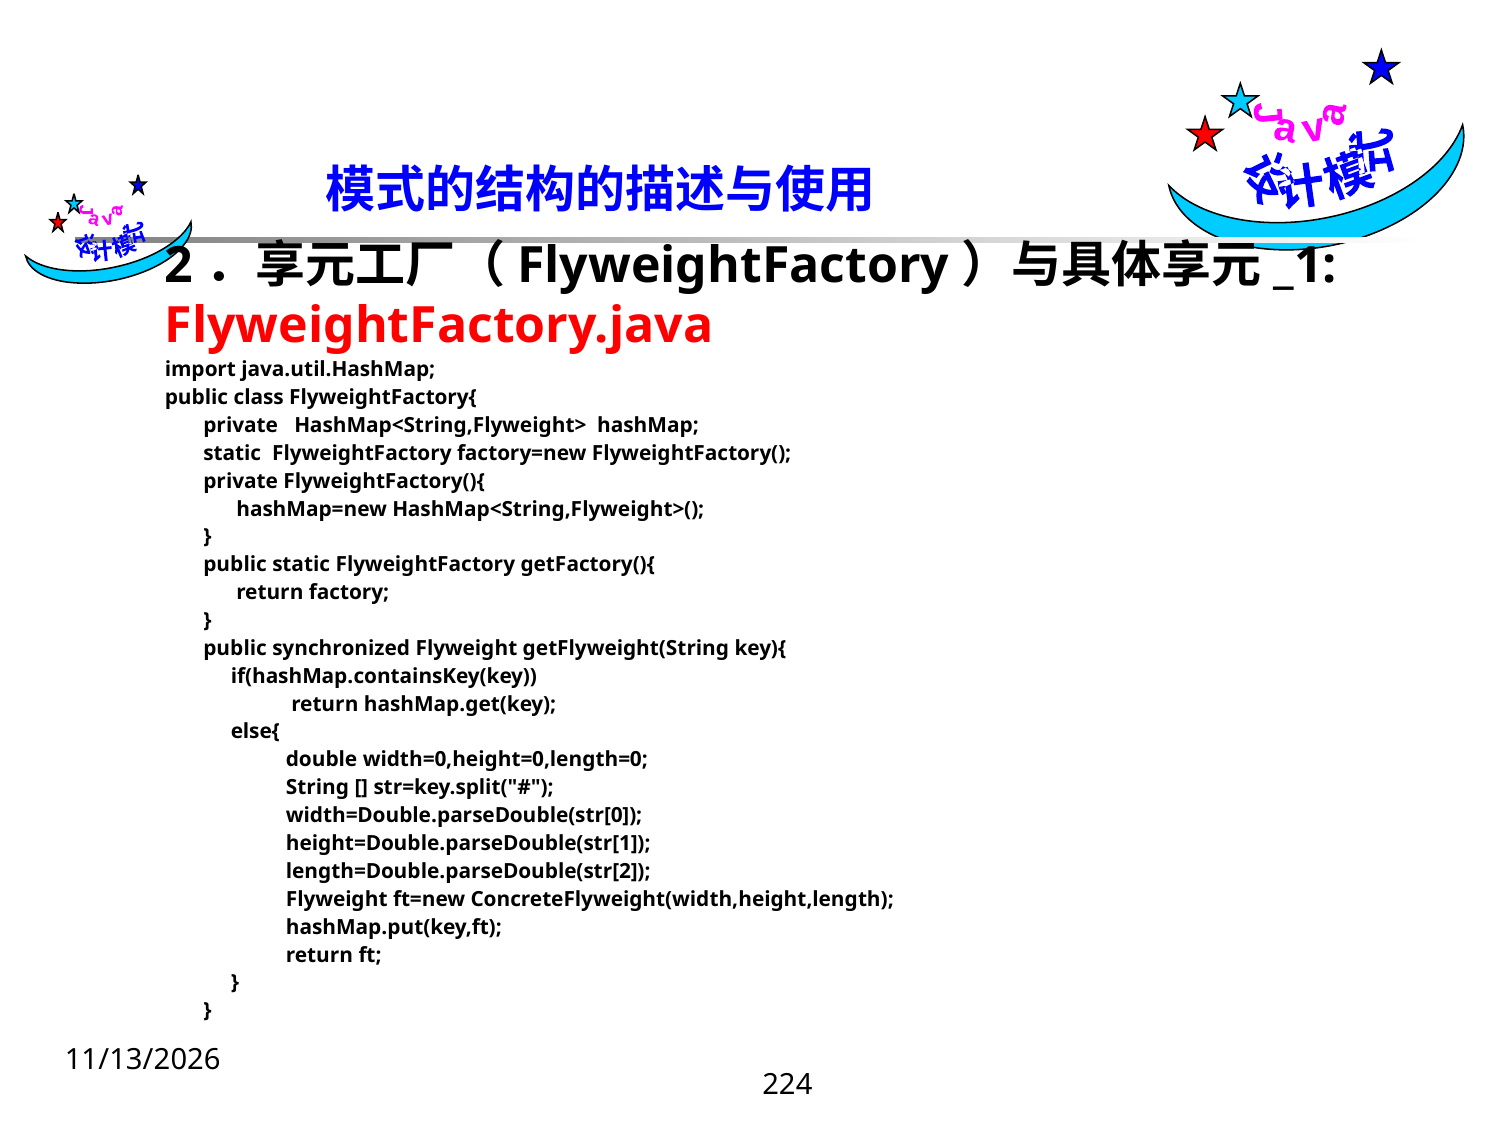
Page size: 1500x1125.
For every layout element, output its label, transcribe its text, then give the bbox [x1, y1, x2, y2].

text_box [1187, 49, 1463, 251]
text_box 2．享元工厂（FlyweightFactory）与具体享元_1: FlyweightFactory.java import java.util.HashMap; public class FlyweightFactory{ private HashMap<String,Flyweight> hashMap; static FlyweightFactory factory=new FlyweightFactory(); private FlyweightFactory(){ hashMap=new HashMap<String,Flyweight>(); } public static FlyweightFactory getFactory(){ return factory; } public synchronized Flyweight getFlyweight(String key){ if(hashMap.containsKey(key)) return hashMap.get(key); else{ double width=0,height=0,length=0; String [] str=key.split("#"); width=Double.parseDouble(str[0]); height=Double.parseDouble(str[1]); length=Double.parseDouble(str[2]); Flyweight ft=new ConcreteFlyweight(width,height,length); hashMap.put(key,ft); return ft; } } [150, 224, 1400, 1029]
text_box [49, 1012, 363, 1088]
text_box 模式的结构的描述与使用 [212, 149, 1000, 224]
text_box [549, 1037, 1025, 1113]
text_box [49, 174, 176, 288]
